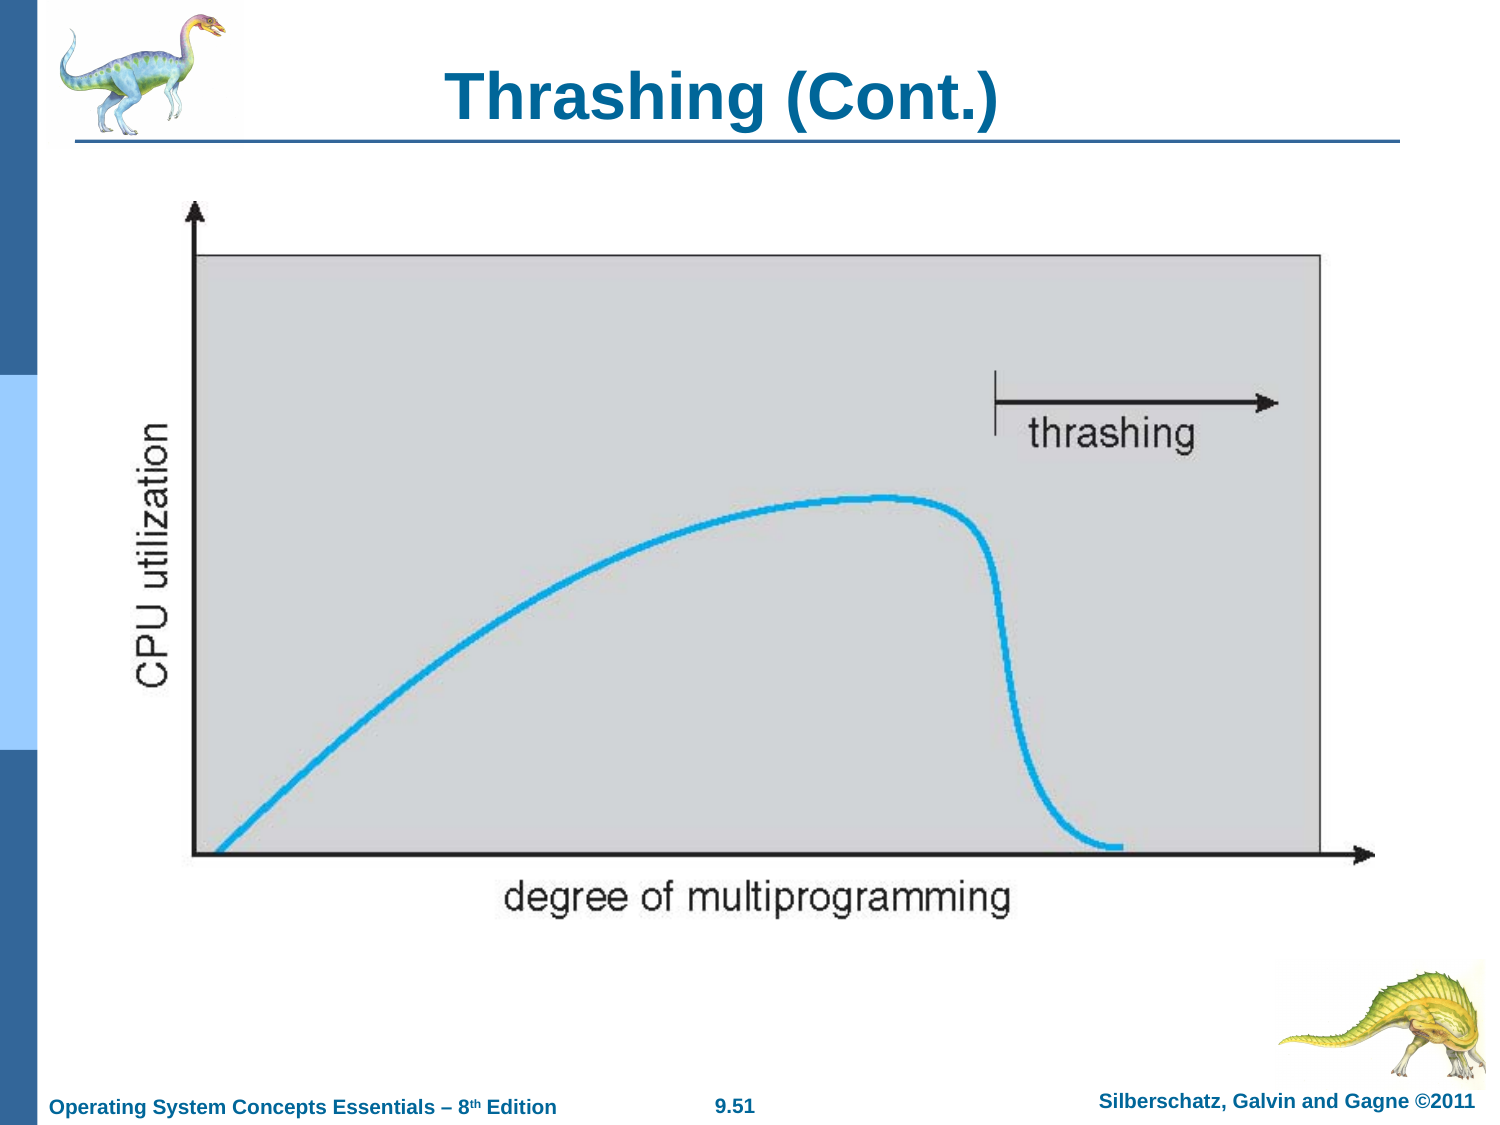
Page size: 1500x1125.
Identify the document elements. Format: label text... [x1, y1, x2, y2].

title Thrashing (Cont.) [154, 45, 1291, 141]
picture [1275, 959, 1486, 1090]
picture [46, 0, 244, 149]
picture [129, 201, 1375, 922]
